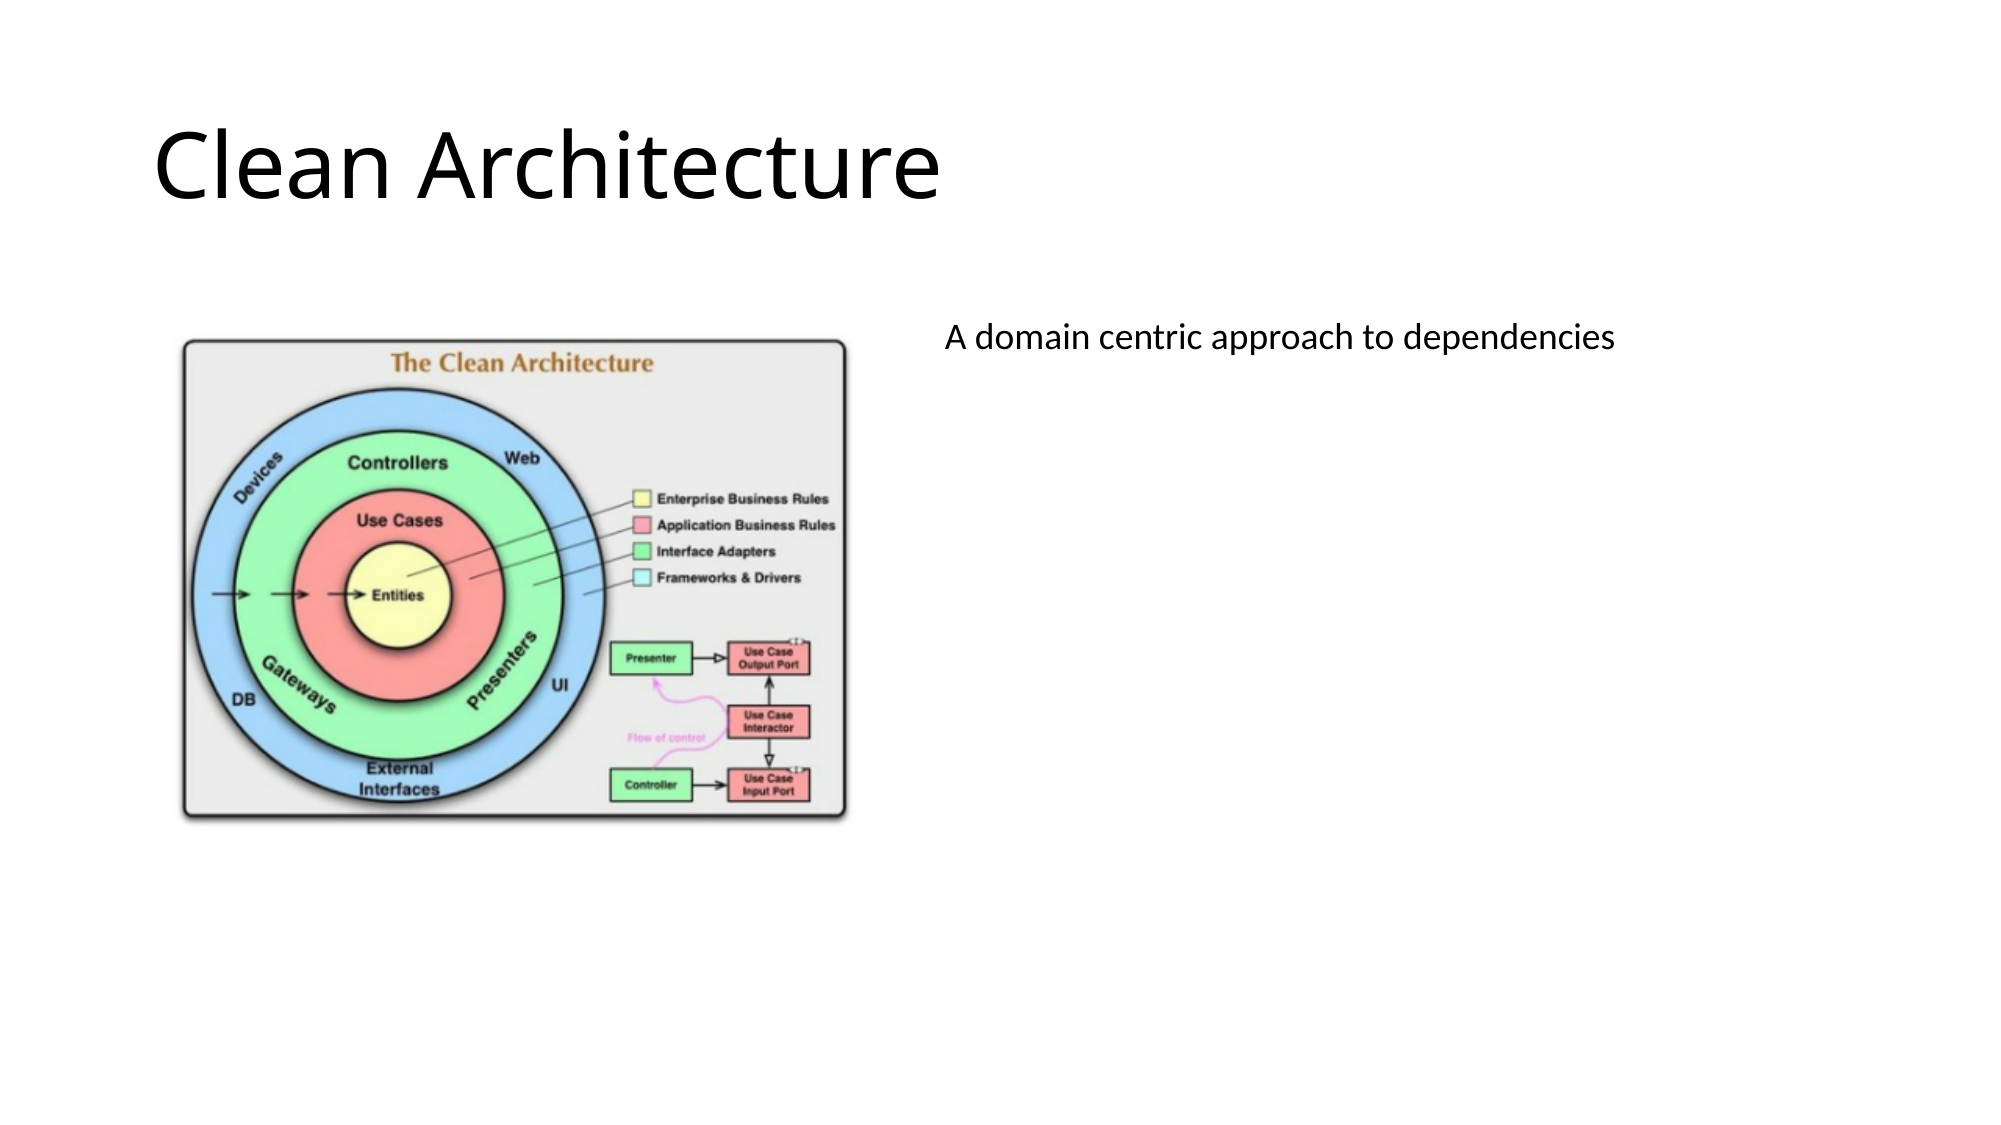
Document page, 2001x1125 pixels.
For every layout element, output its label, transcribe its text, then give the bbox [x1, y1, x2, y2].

title Clean Architecture [137, 59, 1863, 278]
text_box A domain centric approach to dependencies [930, 304, 1875, 365]
picture [165, 329, 881, 827]
